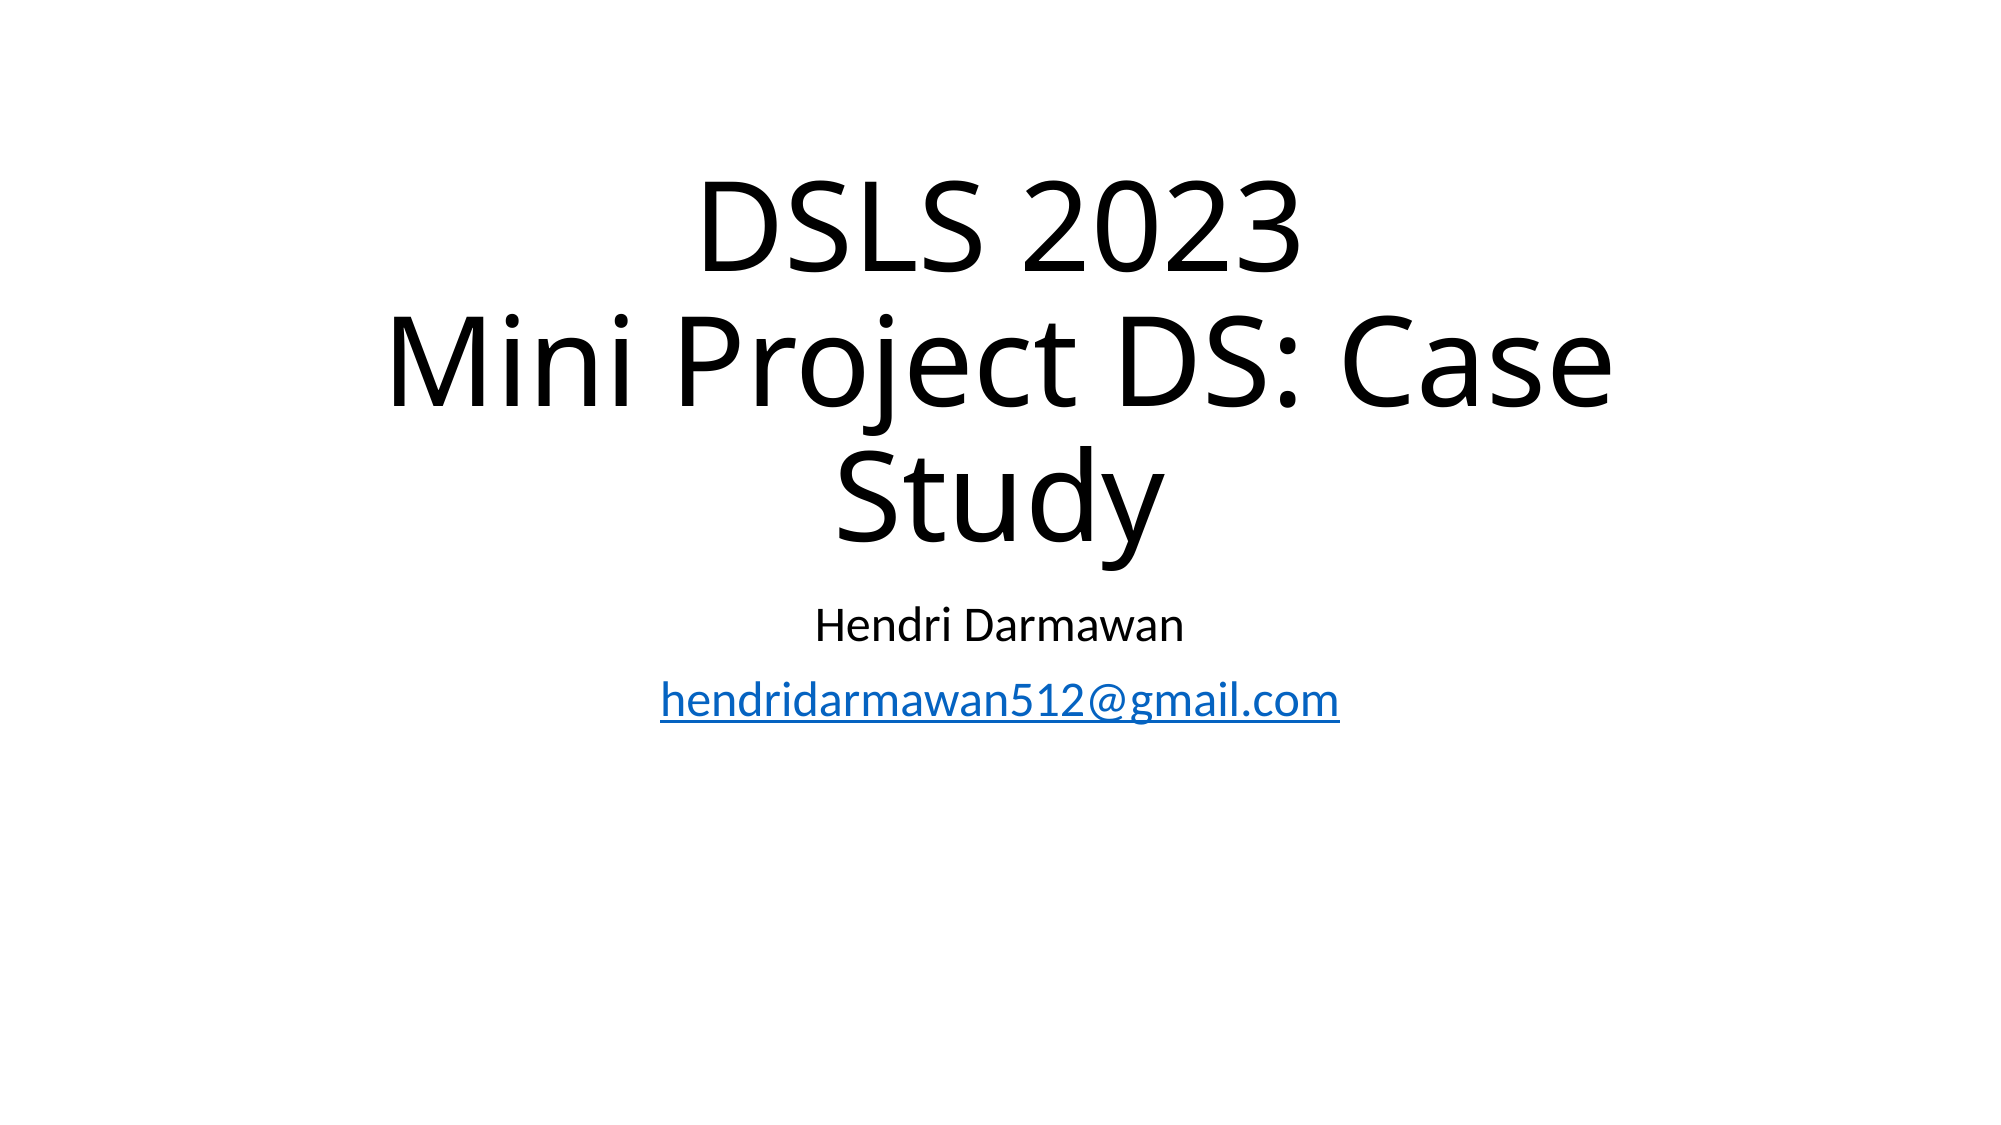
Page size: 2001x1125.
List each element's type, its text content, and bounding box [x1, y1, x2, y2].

subtitle Hendri Darmawan hendridarmawan512@gmail.com [249, 590, 1750, 863]
title DSLS 2023 Mini Project DS: Case Study [249, 184, 1750, 576]
